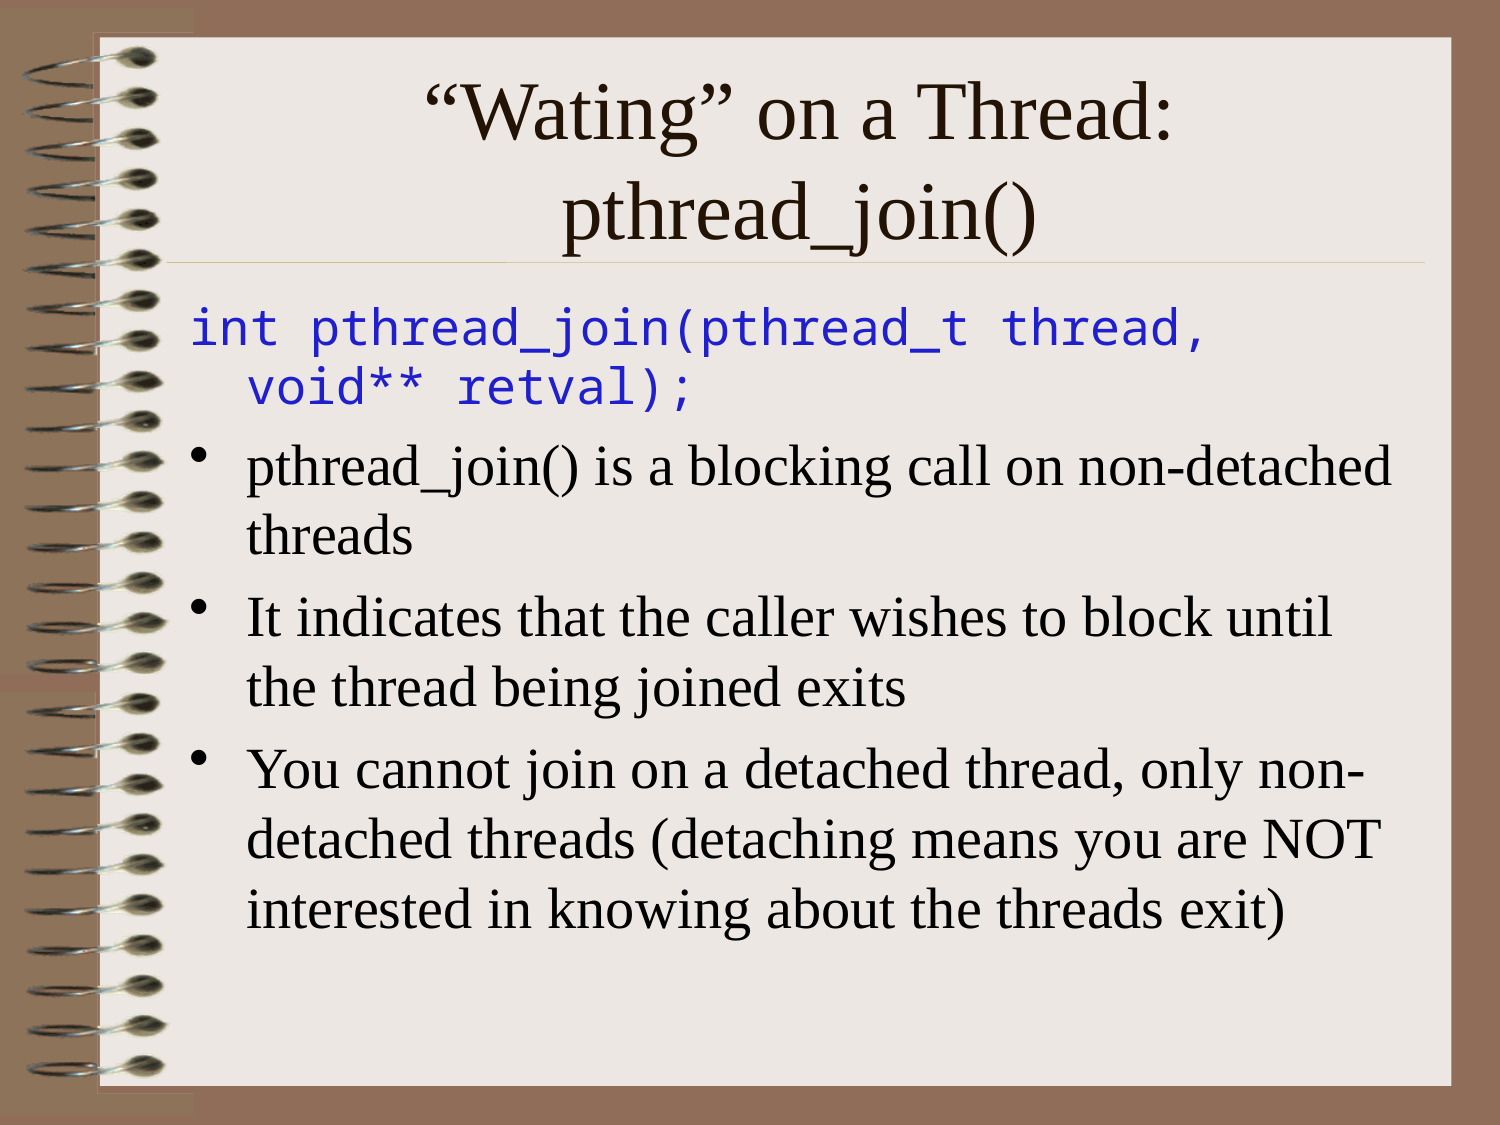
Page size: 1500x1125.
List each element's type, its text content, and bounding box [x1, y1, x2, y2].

list int pthread_join(pthread_t thread, void** retval); pthread_join() is a blocking call on non-detached threads It indicates that the caller wishes to block until the thread being joined exits You cannot join on a detached thread, only non-detached threads (detaching means you are NOT interested in knowing about the threads exit) [174, 287, 1426, 1063]
picture [0, 692, 194, 1115]
title “Wating” on a Thread: pthread_join() [174, 62, 1426, 251]
picture [0, 8, 194, 674]
